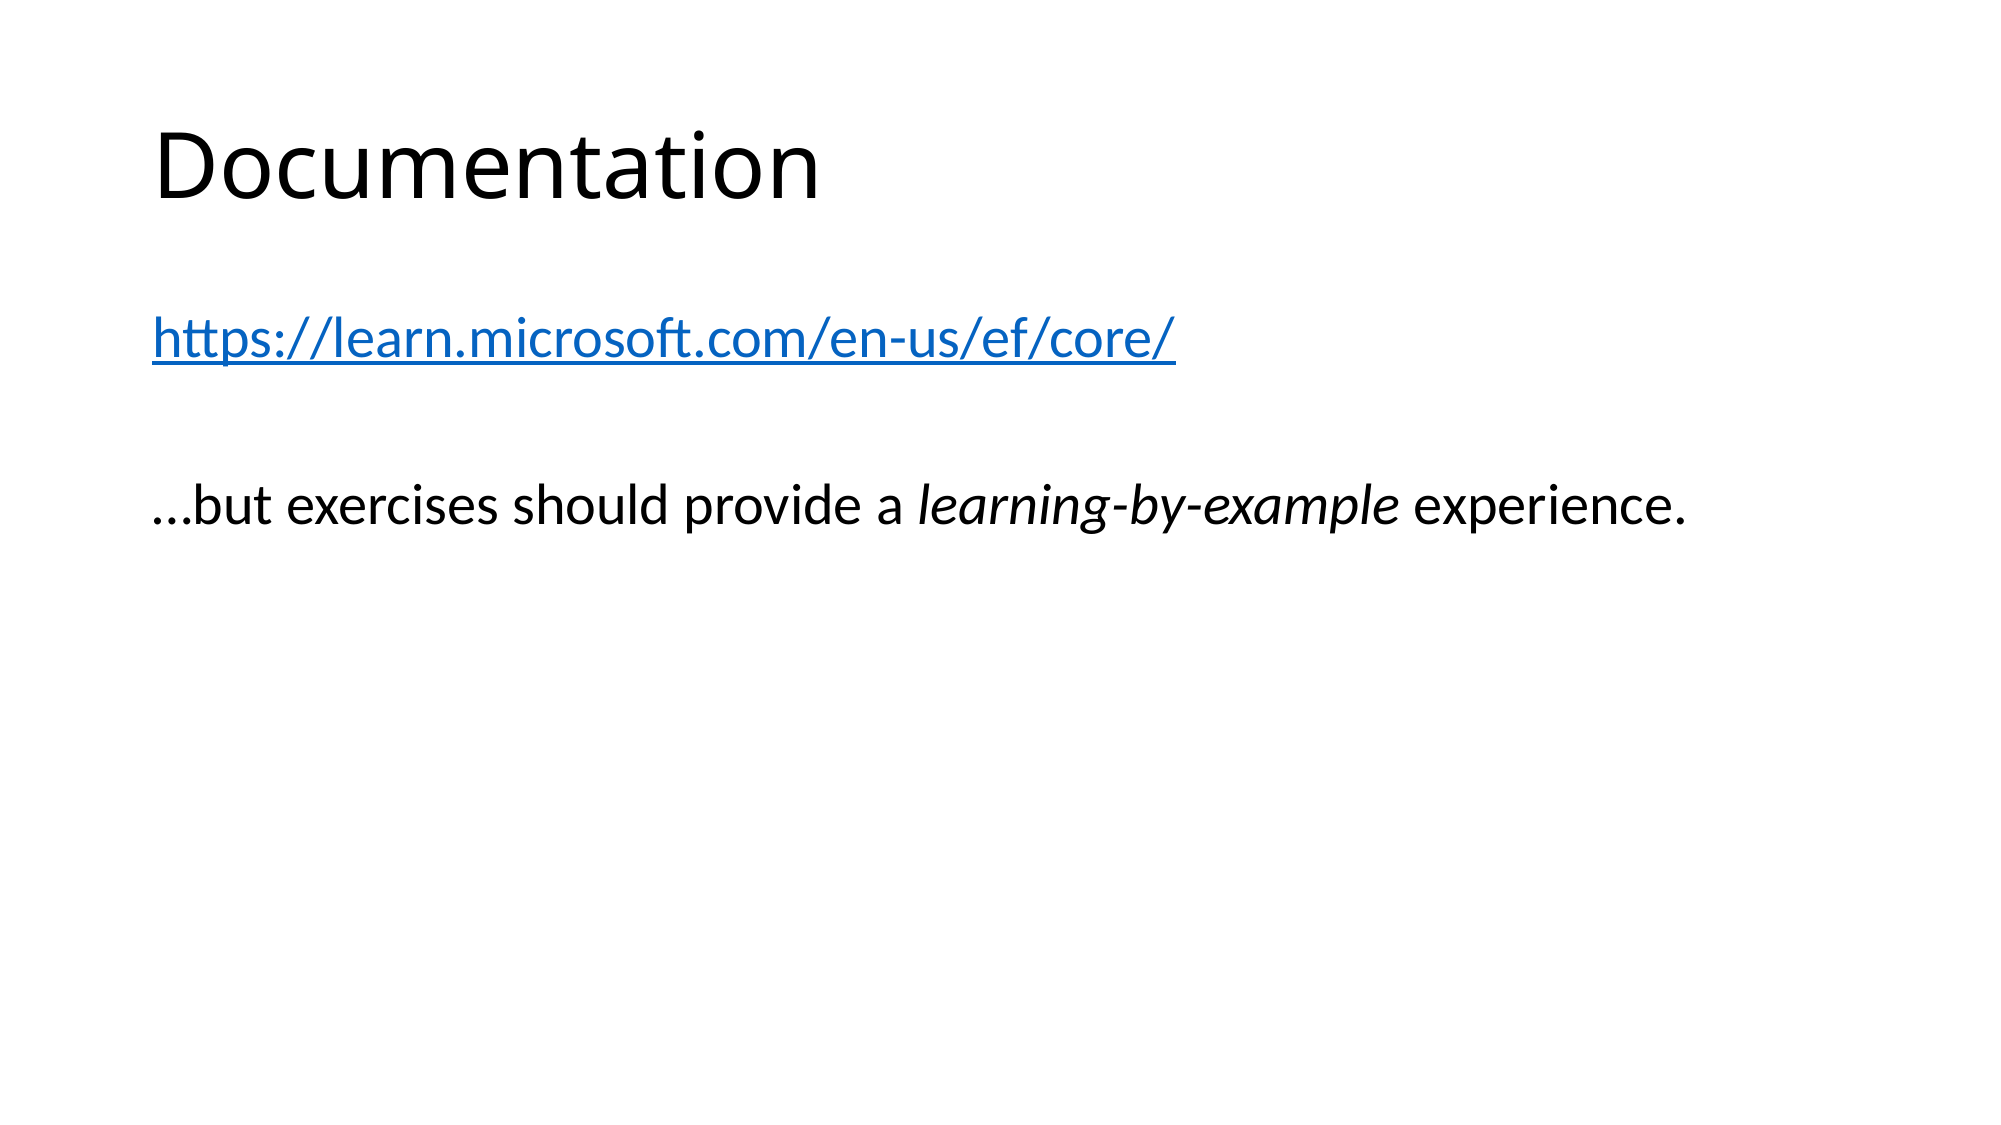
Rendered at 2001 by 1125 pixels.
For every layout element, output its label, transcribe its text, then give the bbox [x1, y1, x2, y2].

list https://learn.microsoft.com/en-us/ef/core/ …but exercises should provide a learning-by-example experience. [137, 299, 1863, 1014]
title Documentation [137, 59, 1863, 278]
